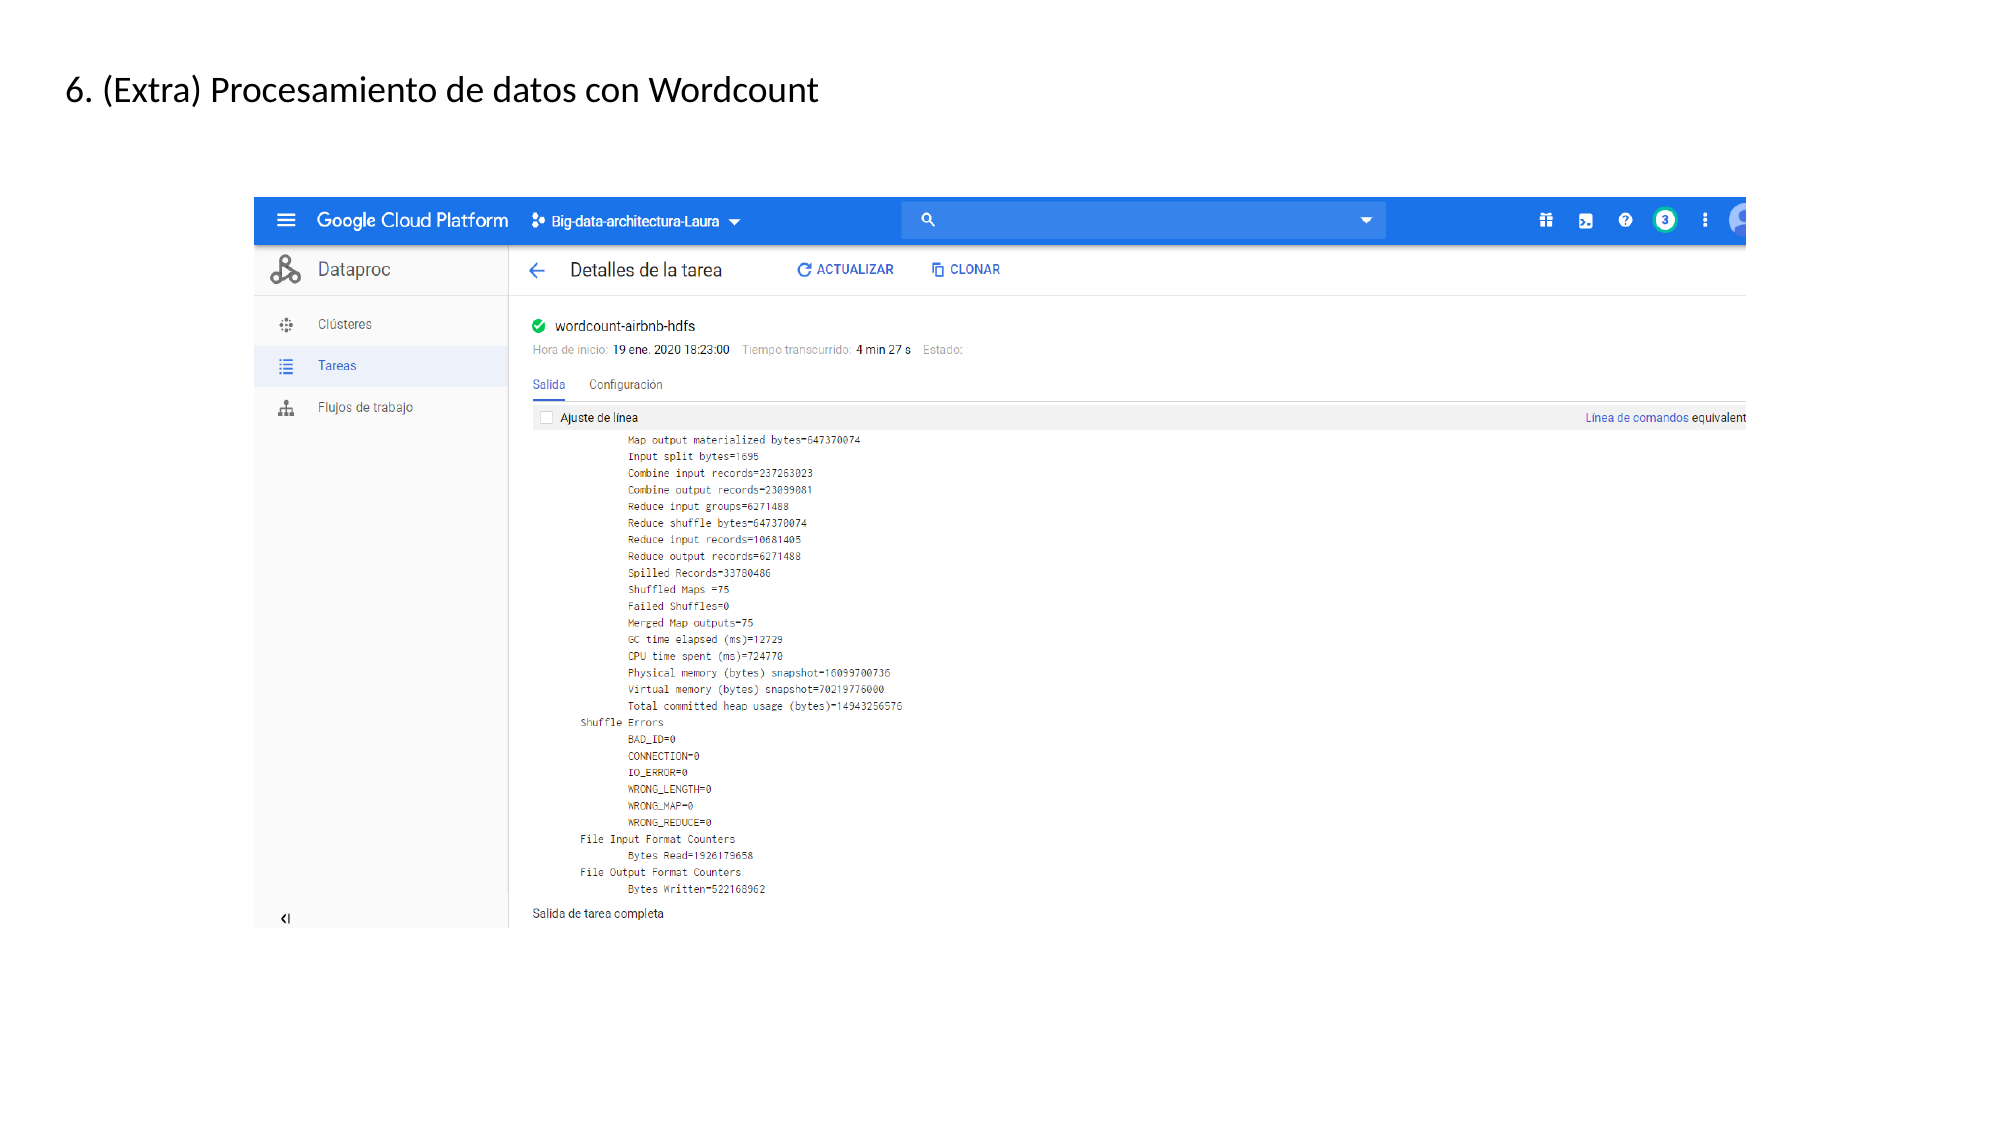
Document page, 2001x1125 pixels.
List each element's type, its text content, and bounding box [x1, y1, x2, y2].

picture [254, 197, 1746, 928]
text_box 6. (Extra) Procesamiento de datos con Wordcount [50, 57, 1910, 118]
